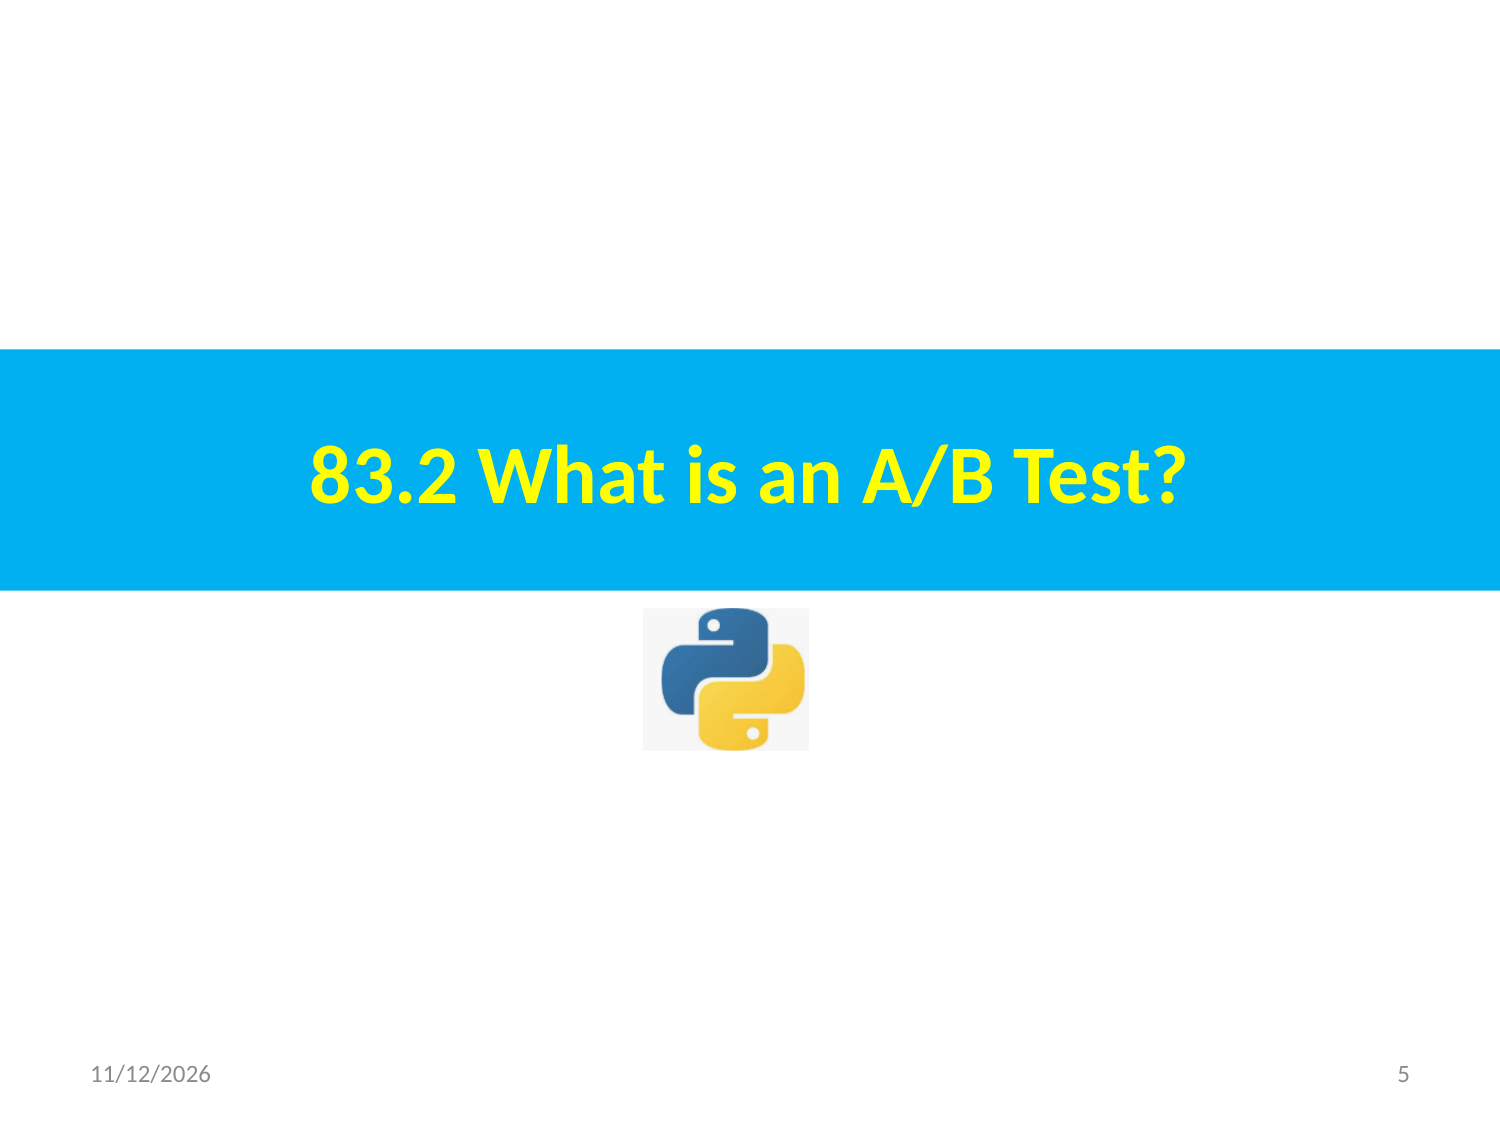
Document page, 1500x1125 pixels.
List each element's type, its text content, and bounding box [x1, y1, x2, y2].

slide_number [75, 1042, 425, 1103]
slide_number 5 [1074, 1042, 1425, 1103]
picture [643, 606, 809, 752]
title 83.2 What is an A/B Test? [0, 349, 1500, 591]
